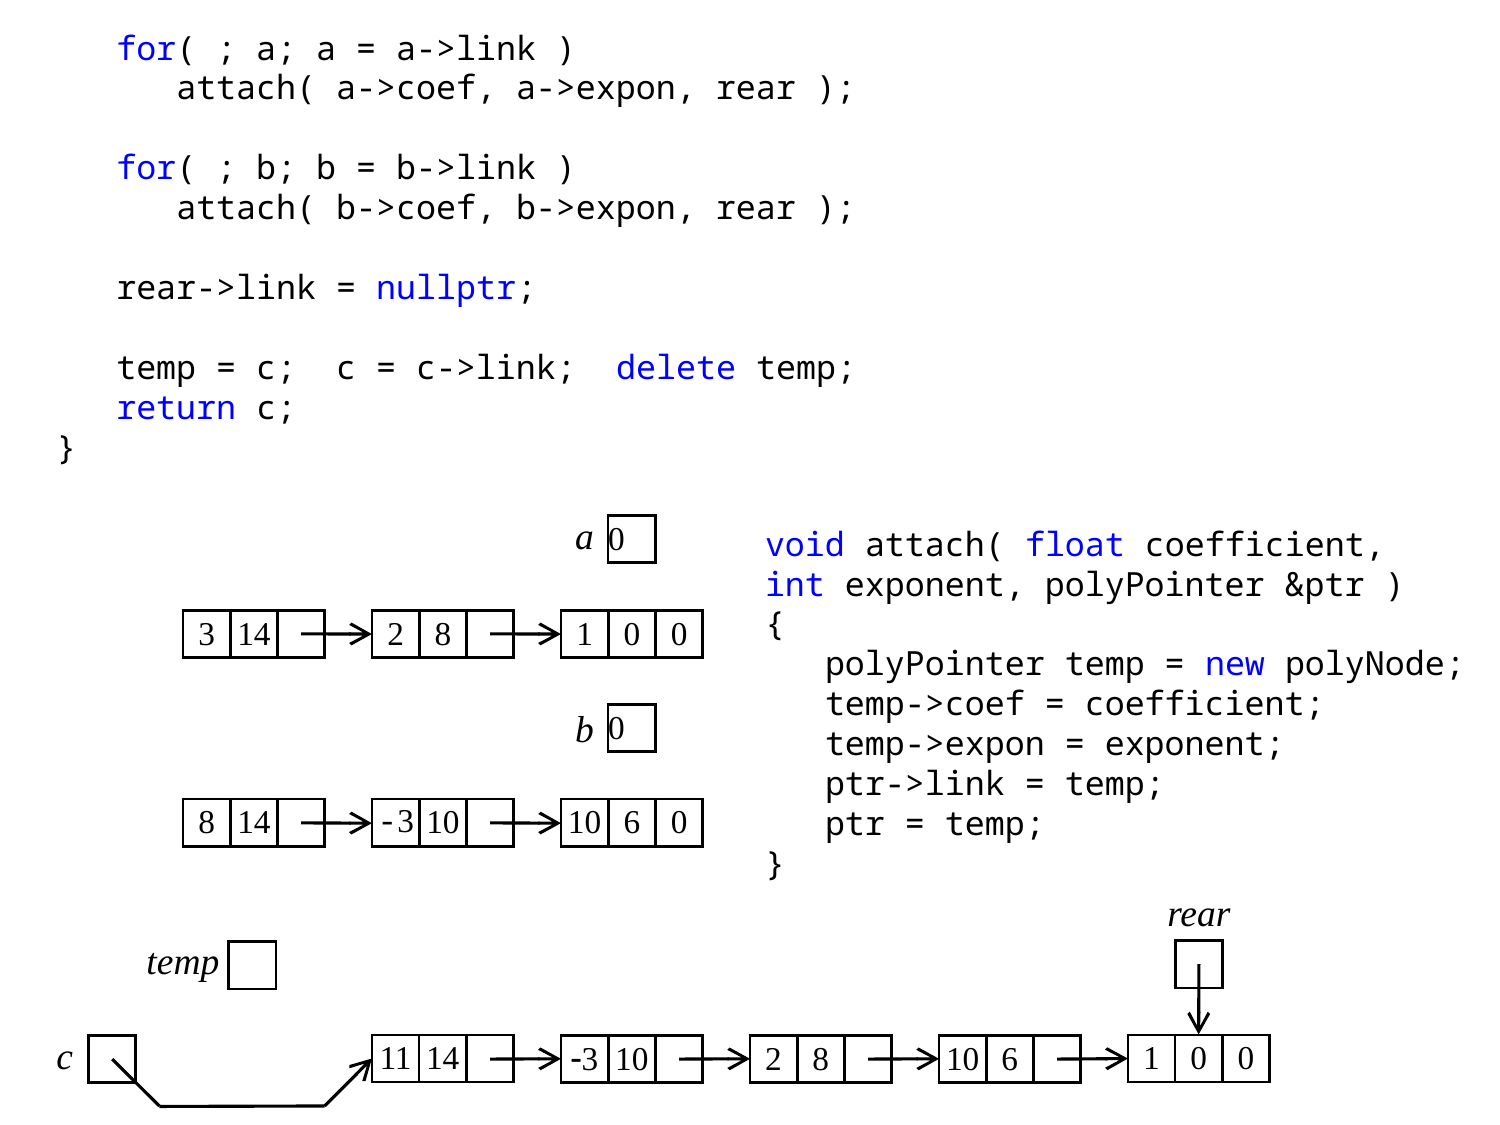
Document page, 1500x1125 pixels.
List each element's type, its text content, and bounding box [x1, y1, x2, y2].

table_header 0 [1176, 1036, 1221, 1081]
table_header [1177, 942, 1221, 987]
table_header 0 [1224, 1036, 1268, 1081]
table_header 11 [373, 1036, 418, 1081]
table_header [1035, 1037, 1079, 1081]
table_header 0 [610, 612, 654, 656]
table_header [230, 943, 275, 988]
text_box a [560, 515, 607, 563]
table_header 1 [1129, 1036, 1174, 1081]
table_header 14 [420, 1036, 465, 1081]
table_header 10 [940, 1037, 985, 1081]
text_box rear [1151, 893, 1247, 941]
table_header -3 [373, 800, 418, 845]
table_header 8 [799, 1037, 843, 1081]
table_header 0 [609, 517, 654, 561]
list void attach( float coefficient, int exponent, polyPointer &ptr ) { polyPointer temp = new polyNode; temp->coef = coefficient; temp->expon = exponent; ptr->link = temp; ptr = temp; } [749, 514, 1483, 894]
table_header [326, 610, 371, 633]
table_header 14 [232, 800, 276, 845]
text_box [111, 1058, 160, 1107]
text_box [324, 1058, 373, 1107]
table_header [279, 800, 323, 845]
table_header 6 [988, 1037, 1032, 1081]
table_header 6 [610, 800, 654, 845]
table_header 8 [184, 800, 229, 845]
table_header [326, 799, 371, 822]
table_header 10 [610, 1037, 654, 1081]
table_header [515, 829, 560, 846]
text_box c [41, 1035, 87, 1083]
table_header 8 [421, 612, 465, 656]
table_header 0 [609, 706, 654, 750]
table_header 2 [373, 612, 418, 656]
table_header 1 [562, 612, 607, 656]
text_box b [560, 704, 607, 752]
table_header -3 [562, 1037, 607, 1081]
text_box temp [135, 940, 227, 988]
table_header 14 [232, 612, 276, 656]
table_header [326, 640, 371, 657]
table_header 0 [657, 800, 701, 845]
table_header [90, 1037, 134, 1081]
table_header 10 [421, 800, 465, 845]
table_header 10 [562, 800, 607, 845]
table_header [515, 799, 560, 822]
table_header 2 [751, 1037, 796, 1081]
table_header [468, 800, 512, 845]
table_header [326, 829, 371, 846]
table_header [846, 1037, 890, 1081]
table_header 0 [657, 612, 701, 656]
table_header [279, 612, 323, 656]
table_header [468, 612, 512, 656]
table_header [515, 610, 560, 633]
table_header 3 [184, 612, 229, 656]
list for( ; a; a = a->link ) attach( a->coef, a->expon, rear ); for( ; b; b = b->link ) attach( b->coef, b->expon, rear ); rear->link = nullptr; temp = c; c = c->link; delete temp; return c; } [41, 18, 1412, 516]
table_header [468, 1036, 512, 1081]
table_header [515, 640, 560, 657]
table_header [657, 1037, 701, 1081]
